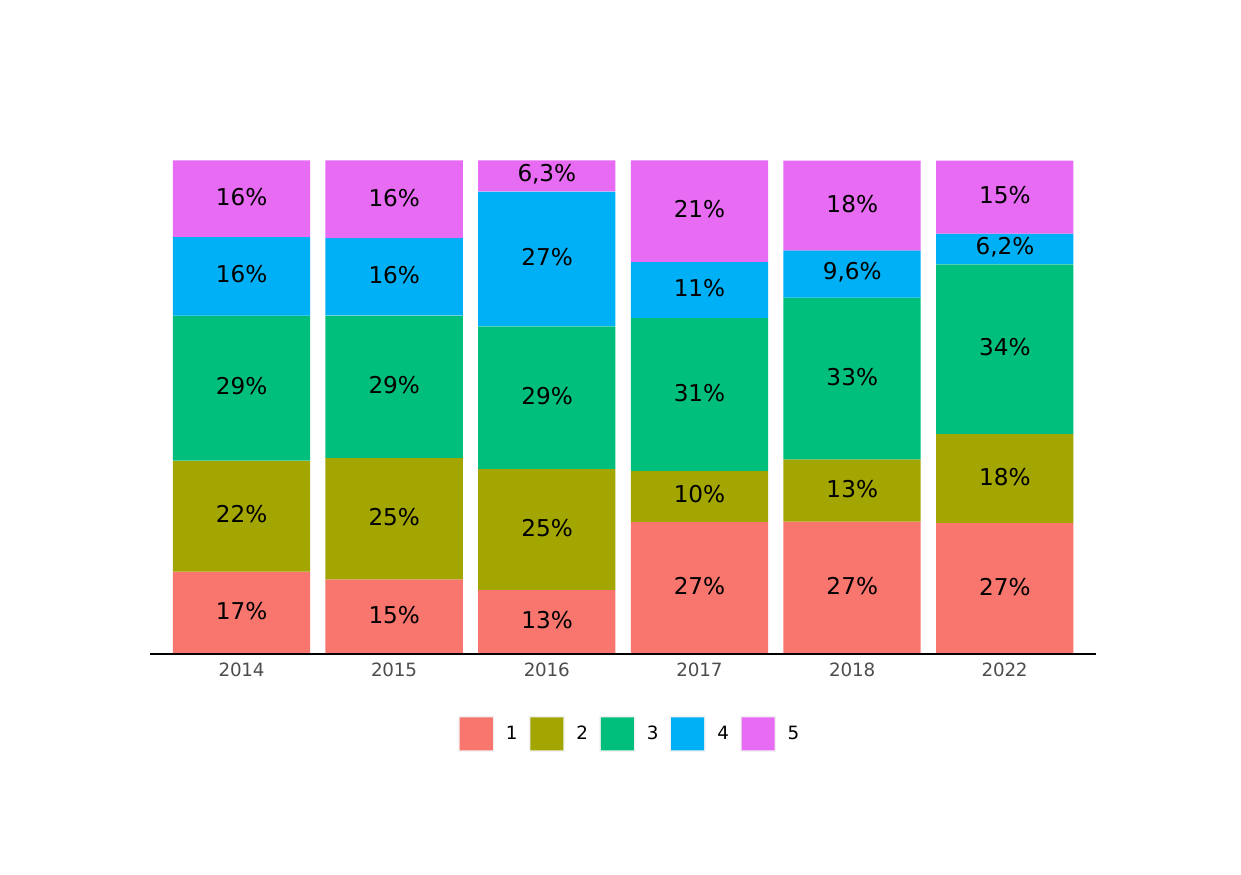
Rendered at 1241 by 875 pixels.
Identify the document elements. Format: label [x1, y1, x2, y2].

text_box [132, 99, 1108, 775]
